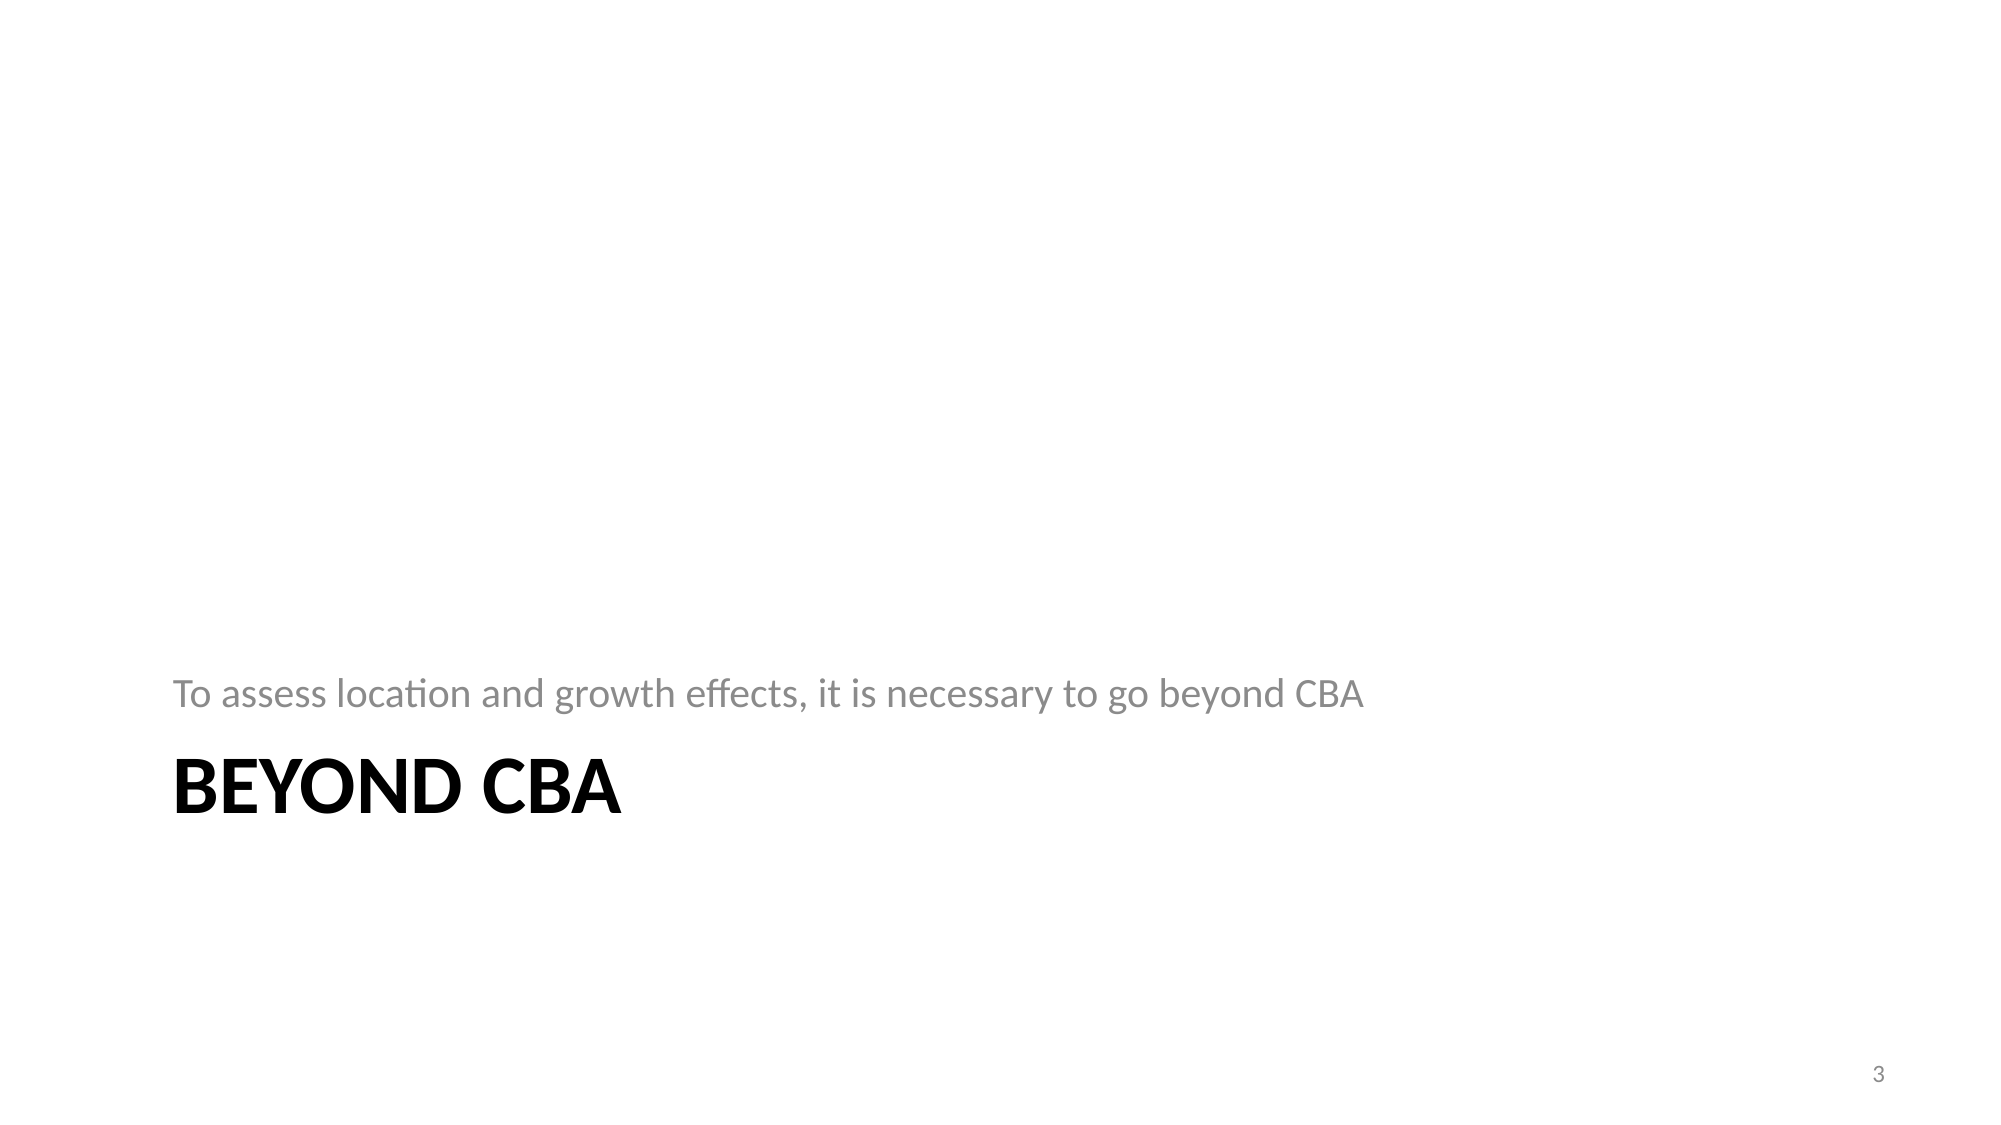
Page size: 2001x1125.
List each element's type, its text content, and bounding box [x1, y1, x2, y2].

slide_number 3 [1433, 1042, 1900, 1103]
title Beyond cba [157, 723, 1858, 947]
list To assess location and growth effects, it is necessary to go beyond CBA [157, 476, 1858, 723]
